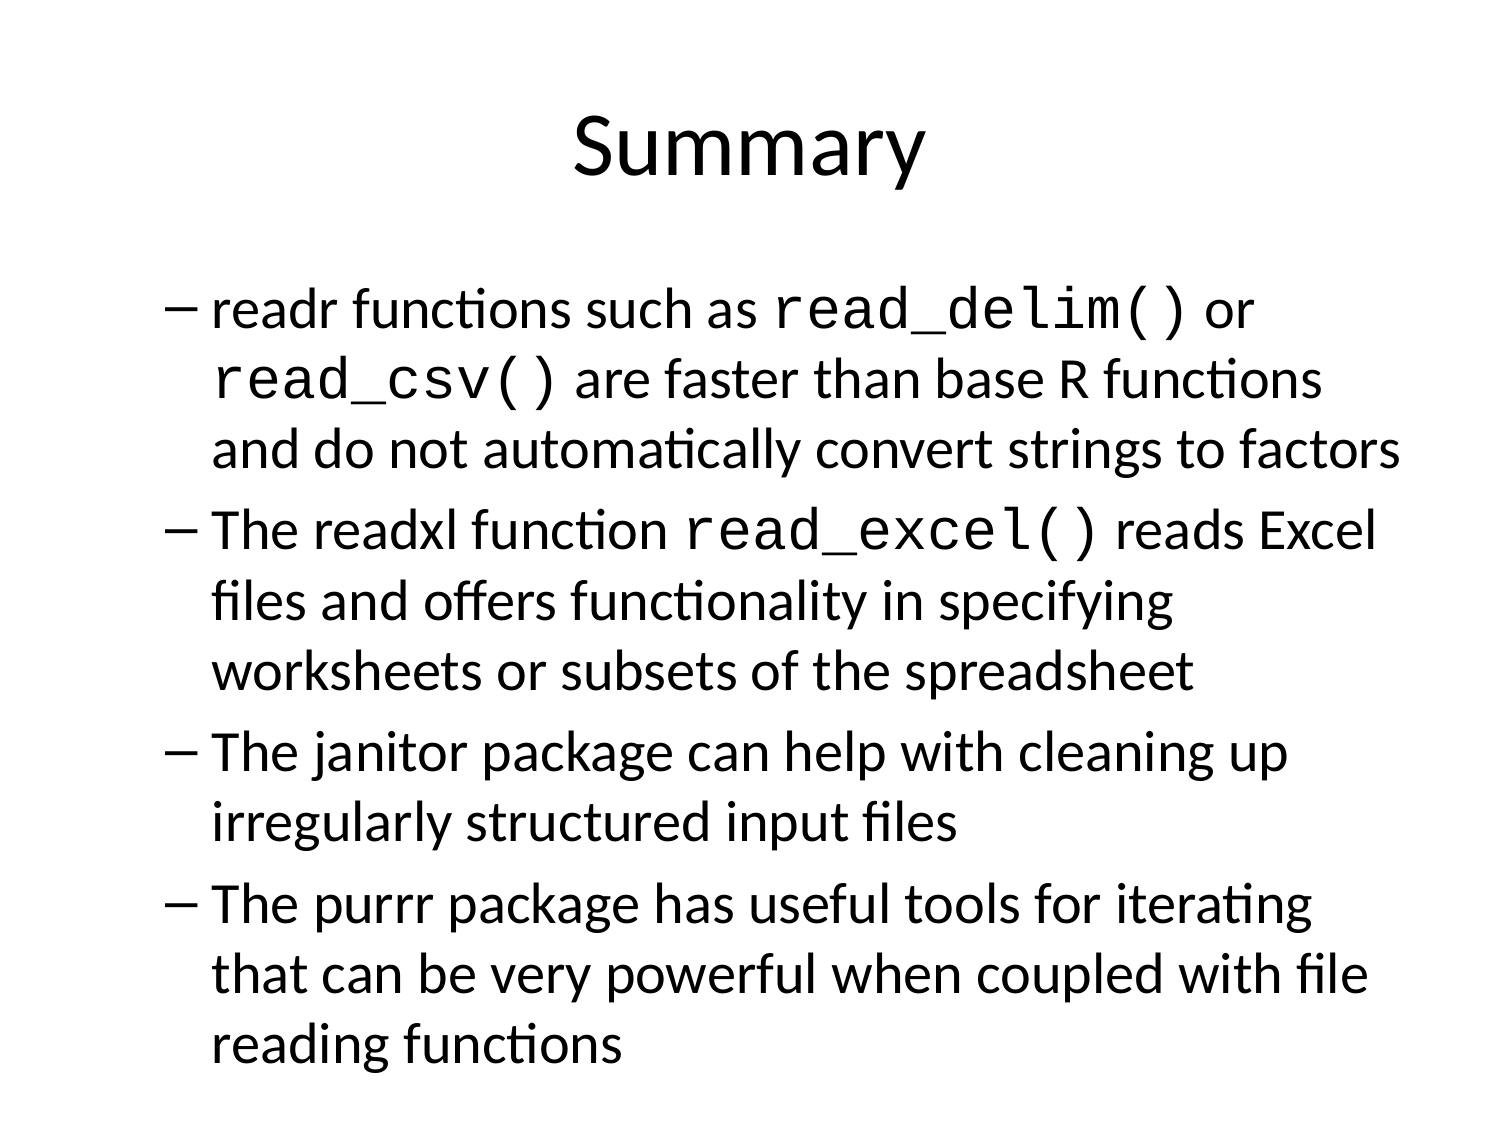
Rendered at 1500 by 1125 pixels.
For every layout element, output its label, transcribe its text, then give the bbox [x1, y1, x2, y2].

list readr functions such as read_delim() or read_csv() are faster than base R functions and do not automatically convert strings to factors The readxl function read_excel() reads Excel files and offers functionality in specifying worksheets or subsets of the spreadsheet The janitor package can help with cleaning up irregularly structured input files The purrr package has useful tools for iterating that can be very powerful when coupled with file reading functions [75, 262, 1425, 1005]
title Summary [75, 45, 1425, 233]
